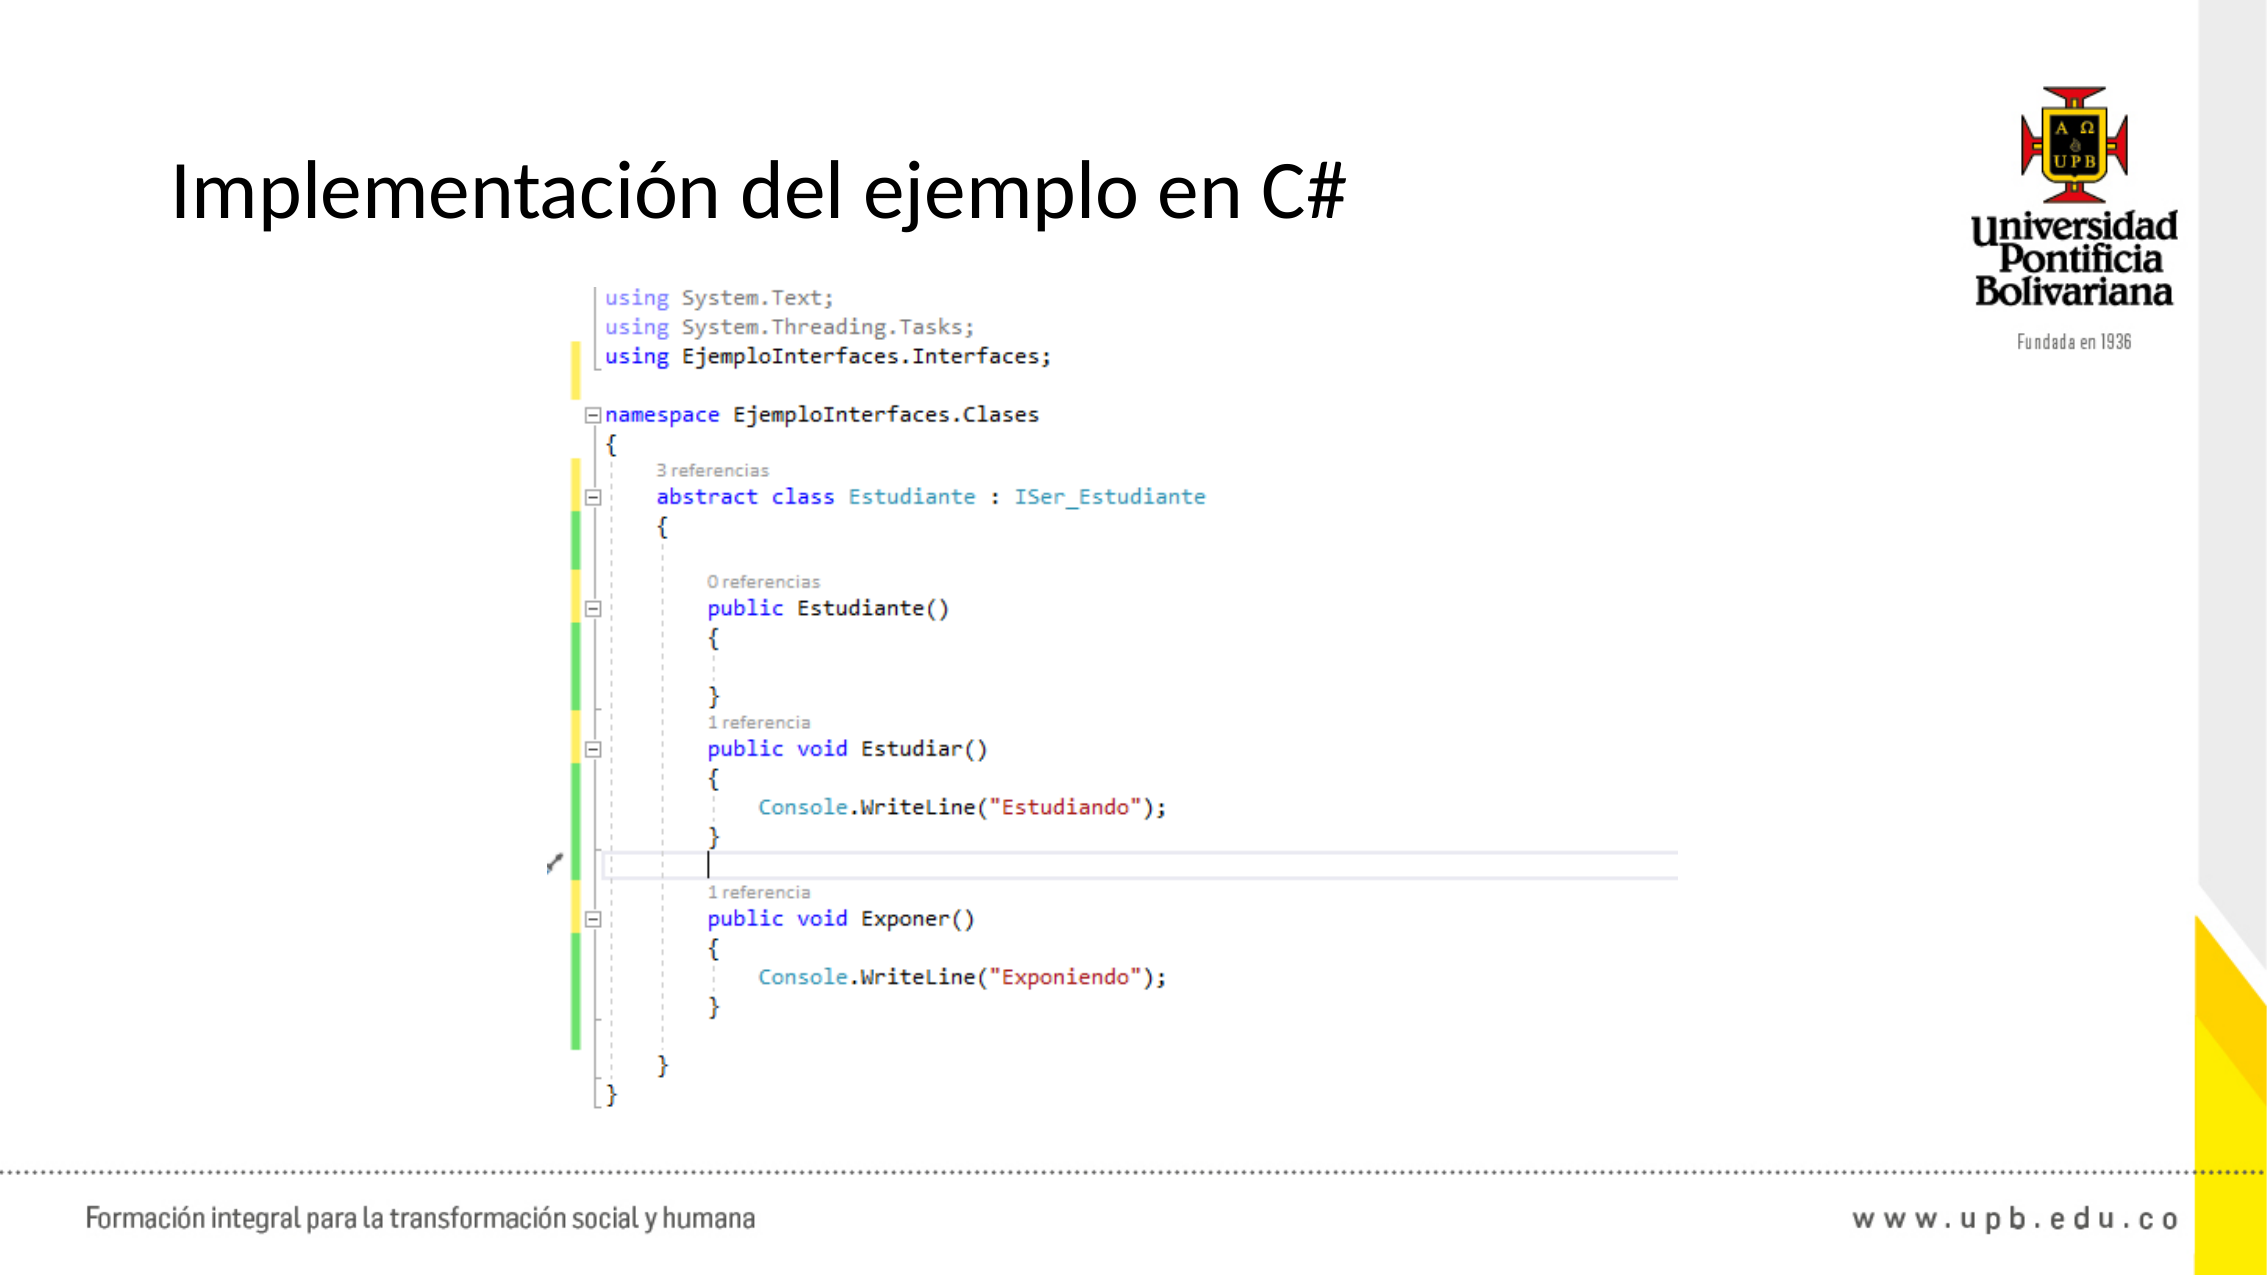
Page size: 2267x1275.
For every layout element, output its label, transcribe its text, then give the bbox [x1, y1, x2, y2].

picture [0, 0, 2267, 1275]
title Implementación del ejemplo en C# [155, 67, 2111, 315]
